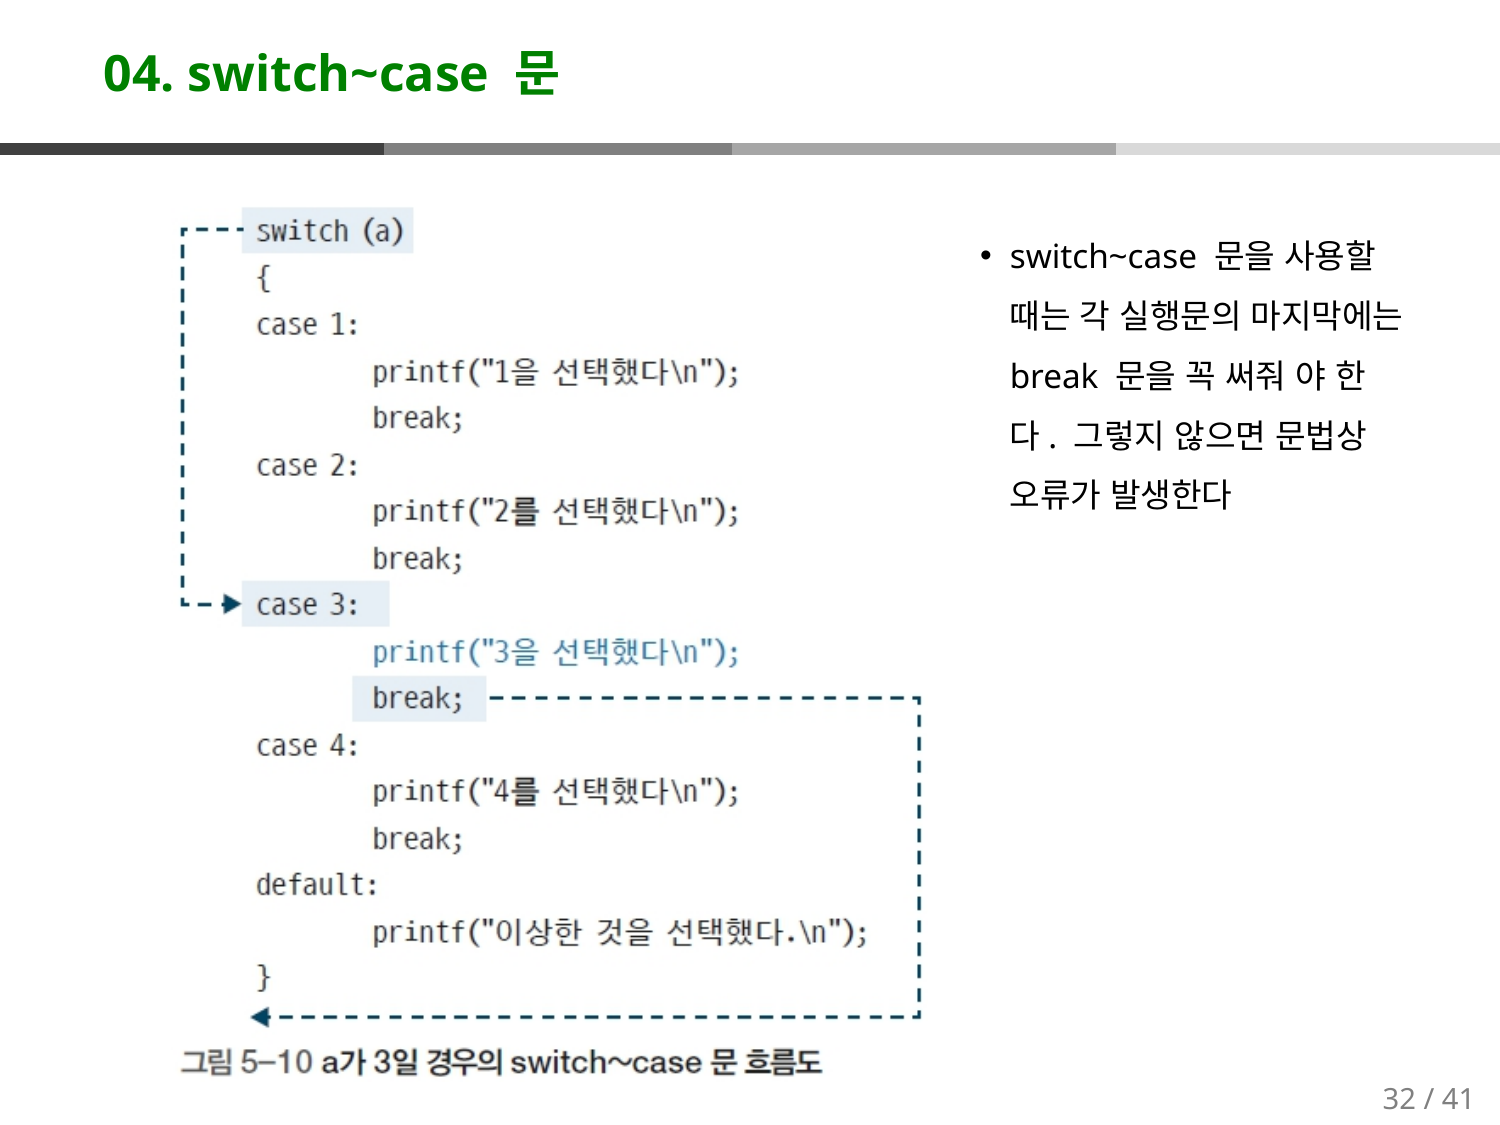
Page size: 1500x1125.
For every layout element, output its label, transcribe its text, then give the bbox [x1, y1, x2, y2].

list switch~case 문을 사용할 때는 각 실행문의 마지막에는 break 문을 꼭 써줘 야 한다. 그렇지 않으면 문법상 오류가 발생한다 [891, 208, 1424, 1125]
title 04. switch~case 문 [88, 30, 1400, 121]
picture [171, 206, 928, 1082]
